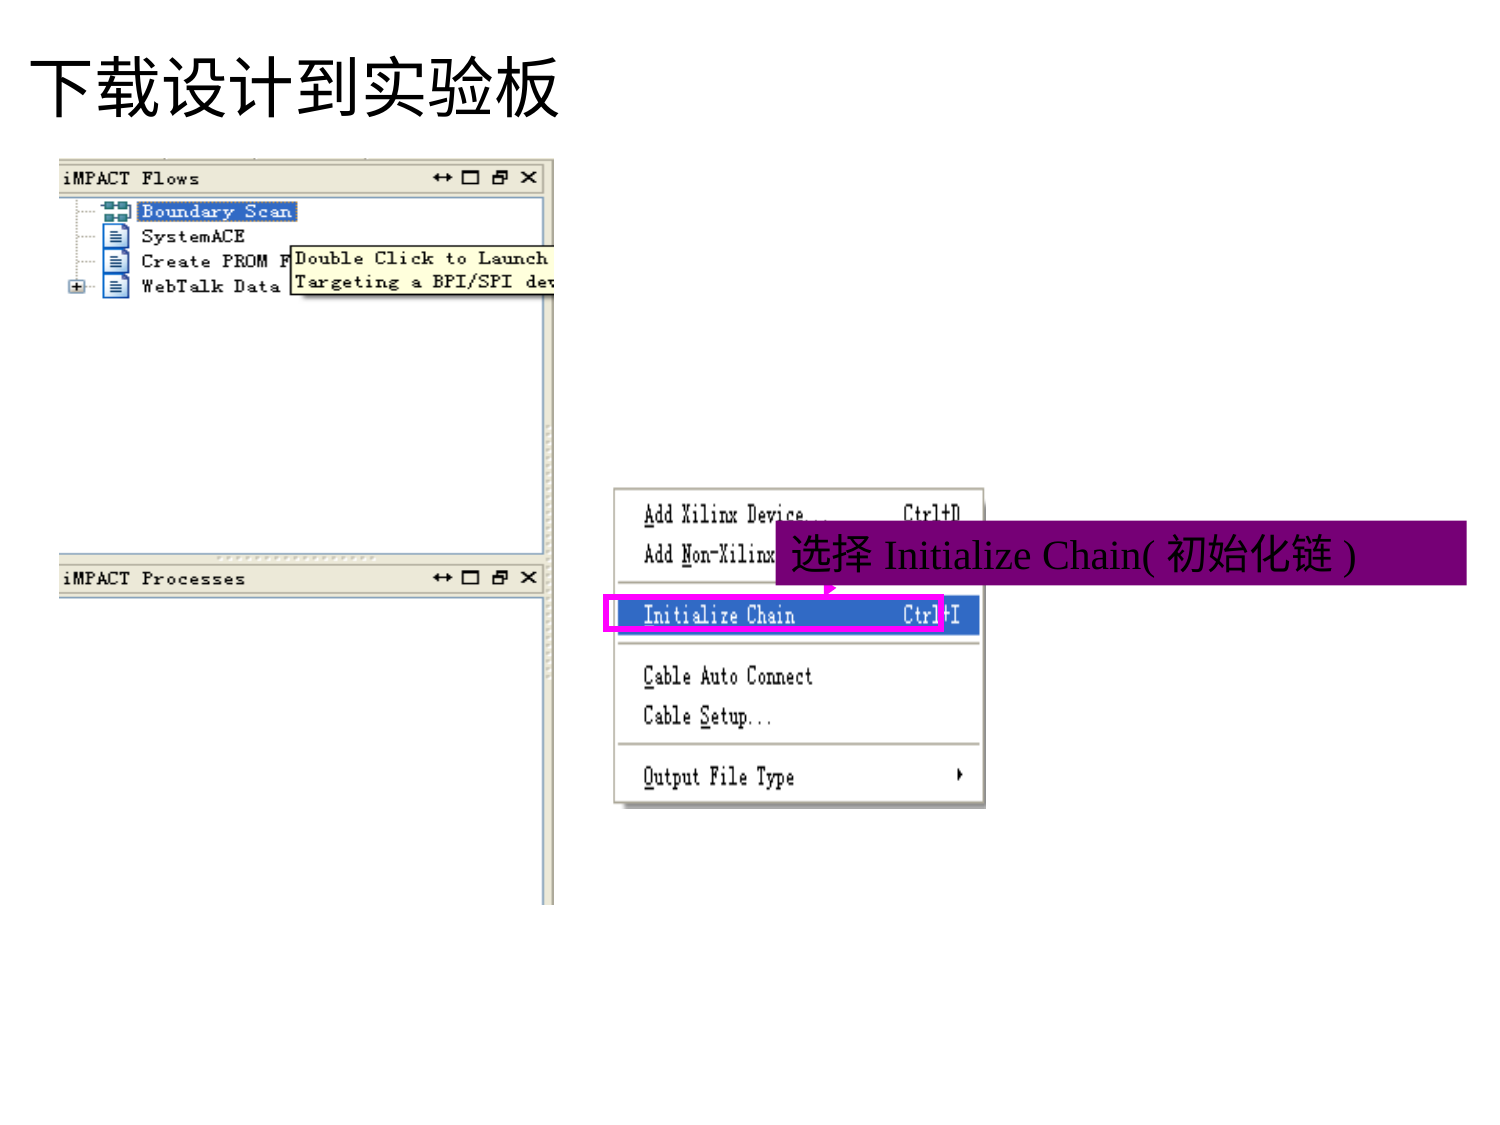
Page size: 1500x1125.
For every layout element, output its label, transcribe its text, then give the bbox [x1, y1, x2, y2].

picture [58, 157, 554, 906]
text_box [605, 520, 1404, 630]
picture [612, 486, 987, 520]
title 下载设计到实验板 [12, 9, 1388, 163]
picture [612, 630, 987, 809]
